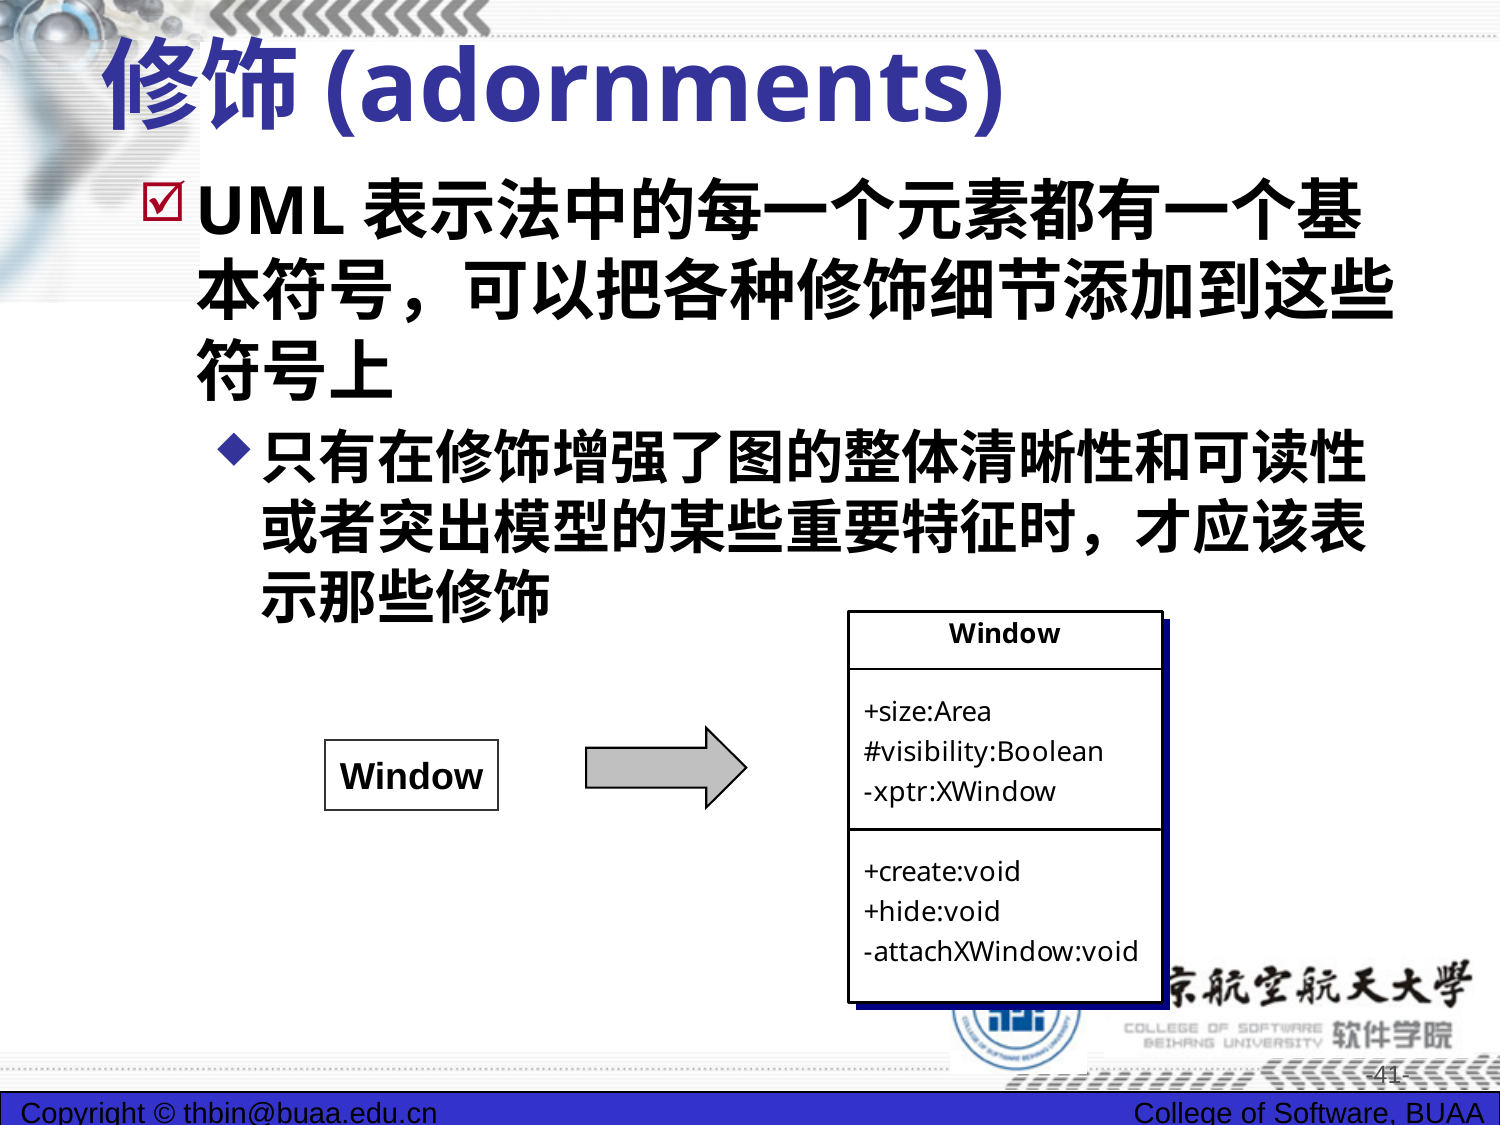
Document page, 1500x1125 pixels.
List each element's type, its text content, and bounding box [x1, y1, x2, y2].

title 修饰(adornments) [85, 42, 1388, 149]
picture [0, 585, 1500, 1090]
text_box Window [324, 739, 499, 811]
picture [0, 0, 1500, 303]
list UML表示法中的每一个元素都有一个基本符号，可以把各种修饰细节添加到这些符号上 只有在修饰增强了图的整体清晰性和可读性或者突出模型的某些重要特征时，才应该表示那些修饰 [123, 160, 1424, 589]
text_box [586, 727, 747, 808]
slide_number -41- [1074, 1051, 1426, 1125]
